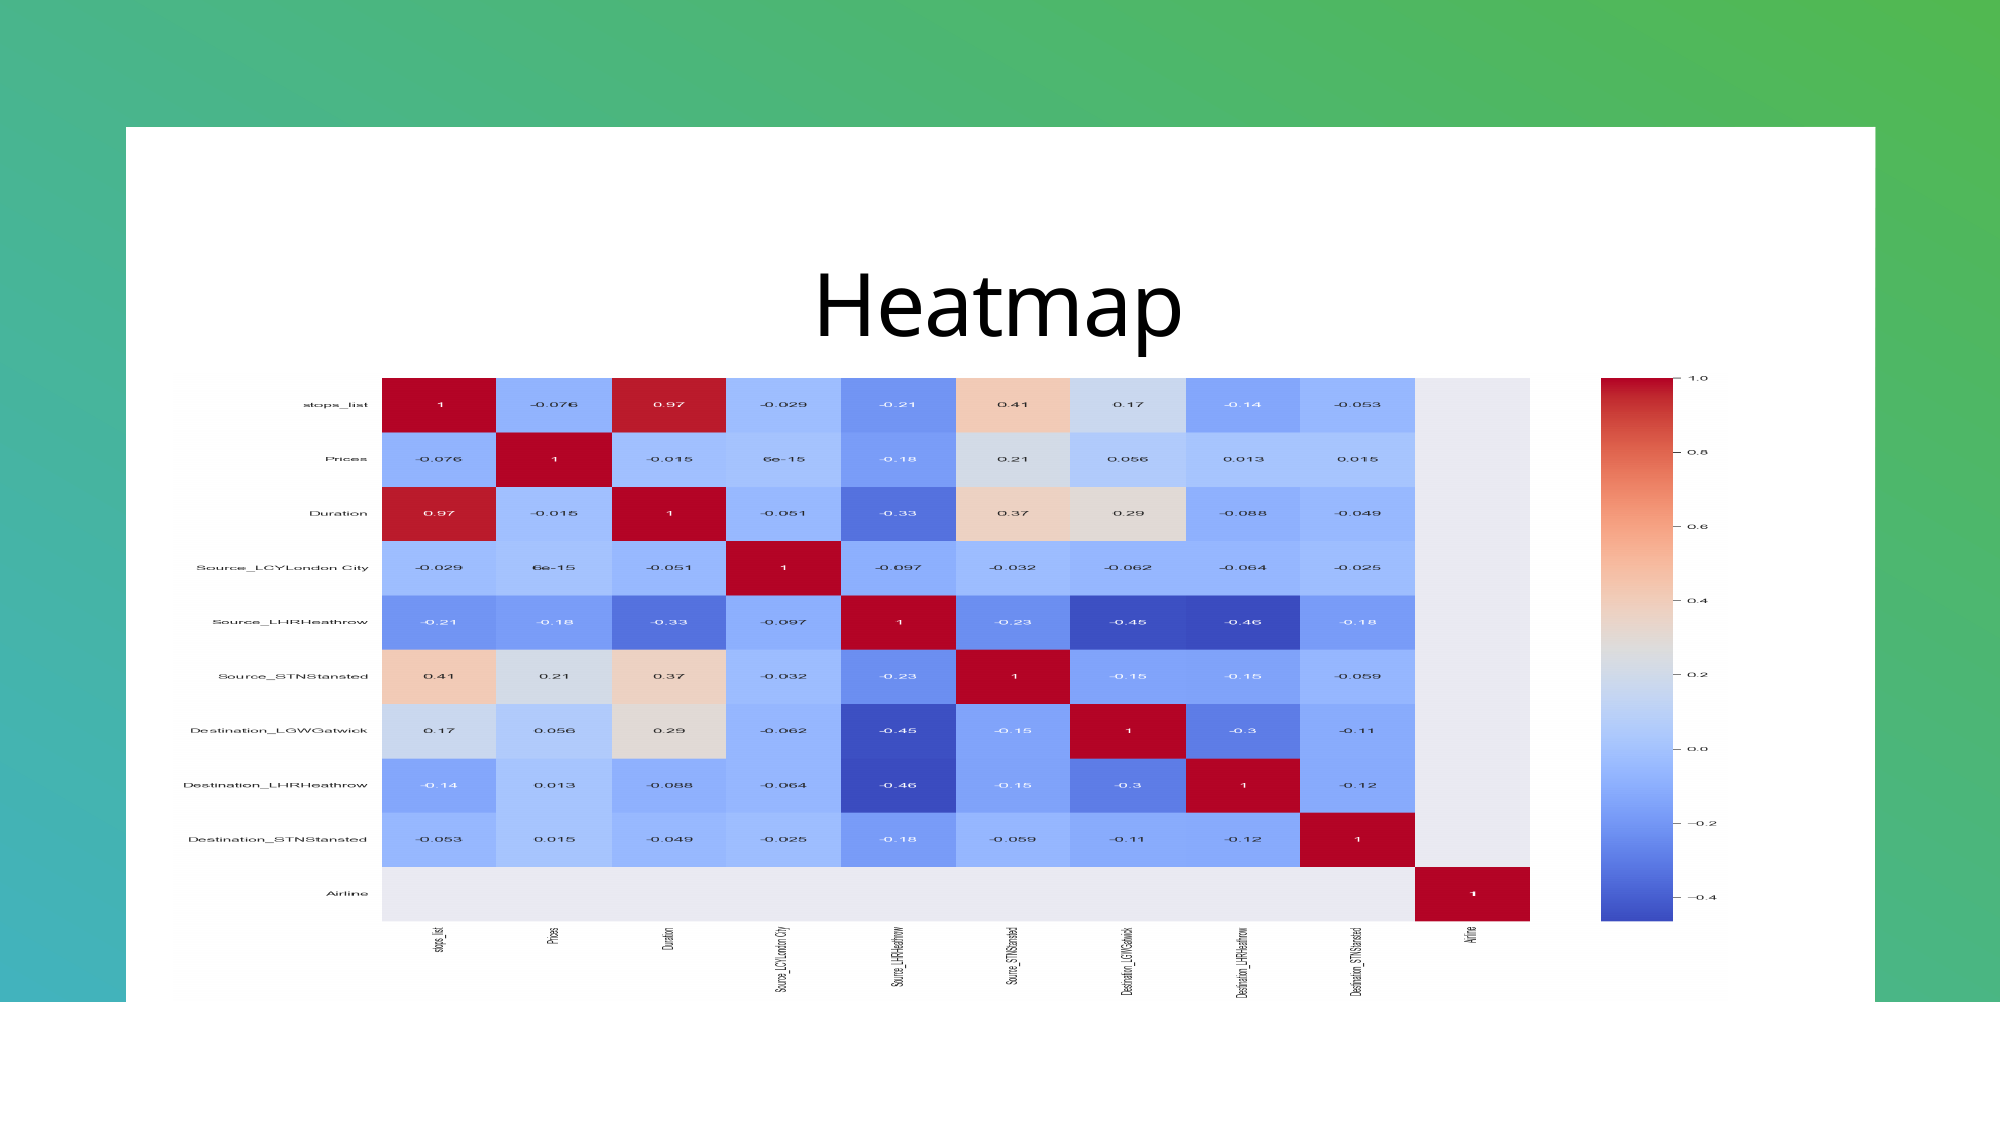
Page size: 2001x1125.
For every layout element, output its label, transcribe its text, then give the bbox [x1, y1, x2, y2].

title Heatmap [248, 248, 1749, 470]
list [173, 372, 1728, 1001]
